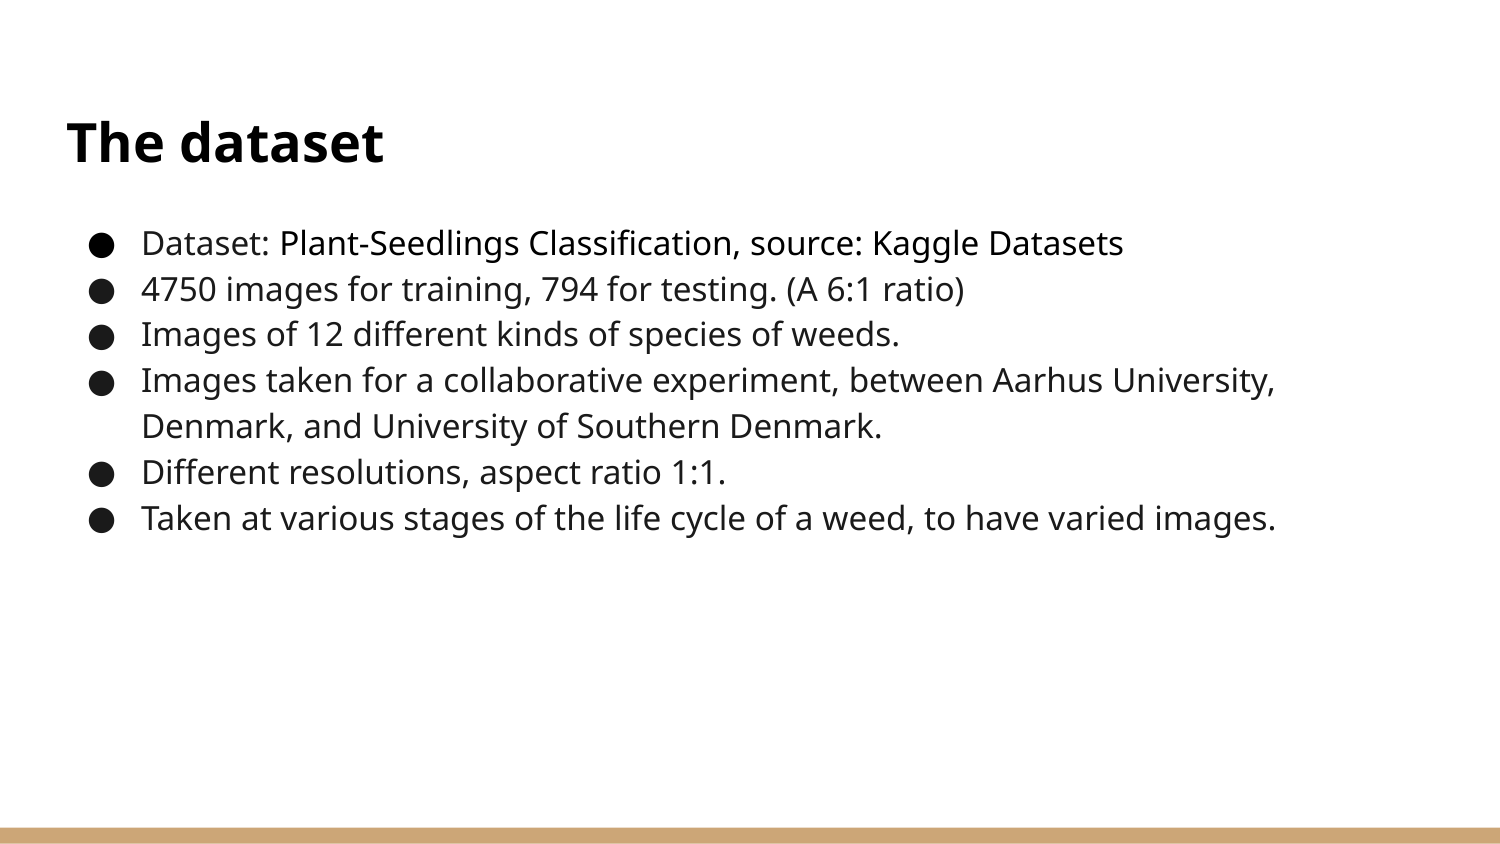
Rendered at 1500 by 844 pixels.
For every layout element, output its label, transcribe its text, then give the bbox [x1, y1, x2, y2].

title The dataset [51, 51, 1449, 189]
list Dataset: Plant-Seedlings Classification, source: Kaggle Datasets 4750 images for training, 794 for testing. (A 6:1 ratio) Images of 12 different kinds of species of weeds. Images taken for a collaborative experiment, between Aarhus University, Denmark, and University of Southern Denmark. Different resolutions, aspect ratio 1:1. Taken at various stages of the life cycle of a weed, to have varied images. [51, 200, 1449, 752]
